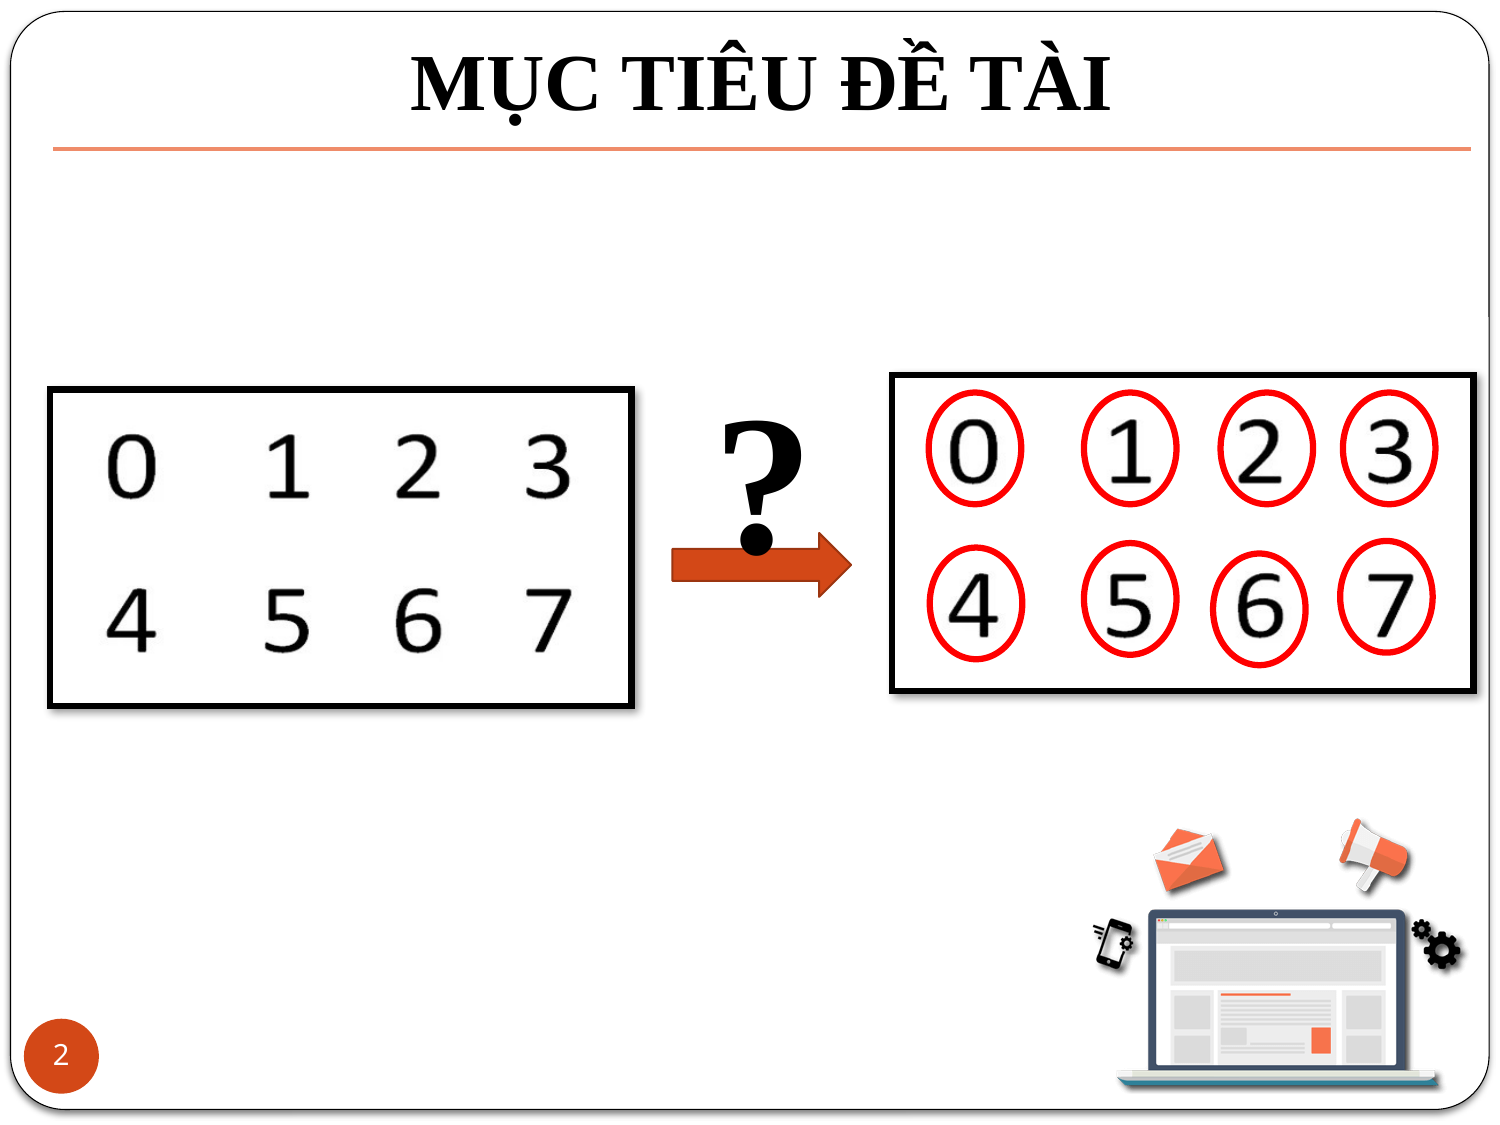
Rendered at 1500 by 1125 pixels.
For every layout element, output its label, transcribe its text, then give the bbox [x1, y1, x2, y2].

text_box ? [460, 226, 1067, 548]
picture [894, 377, 1471, 689]
picture [1090, 815, 1471, 1094]
slide_number 2 [23, 1018, 99, 1094]
title MỤC TIÊU ĐỀ TÀI [53, 21, 1471, 142]
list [52, 392, 629, 703]
text_box [671, 548, 852, 598]
